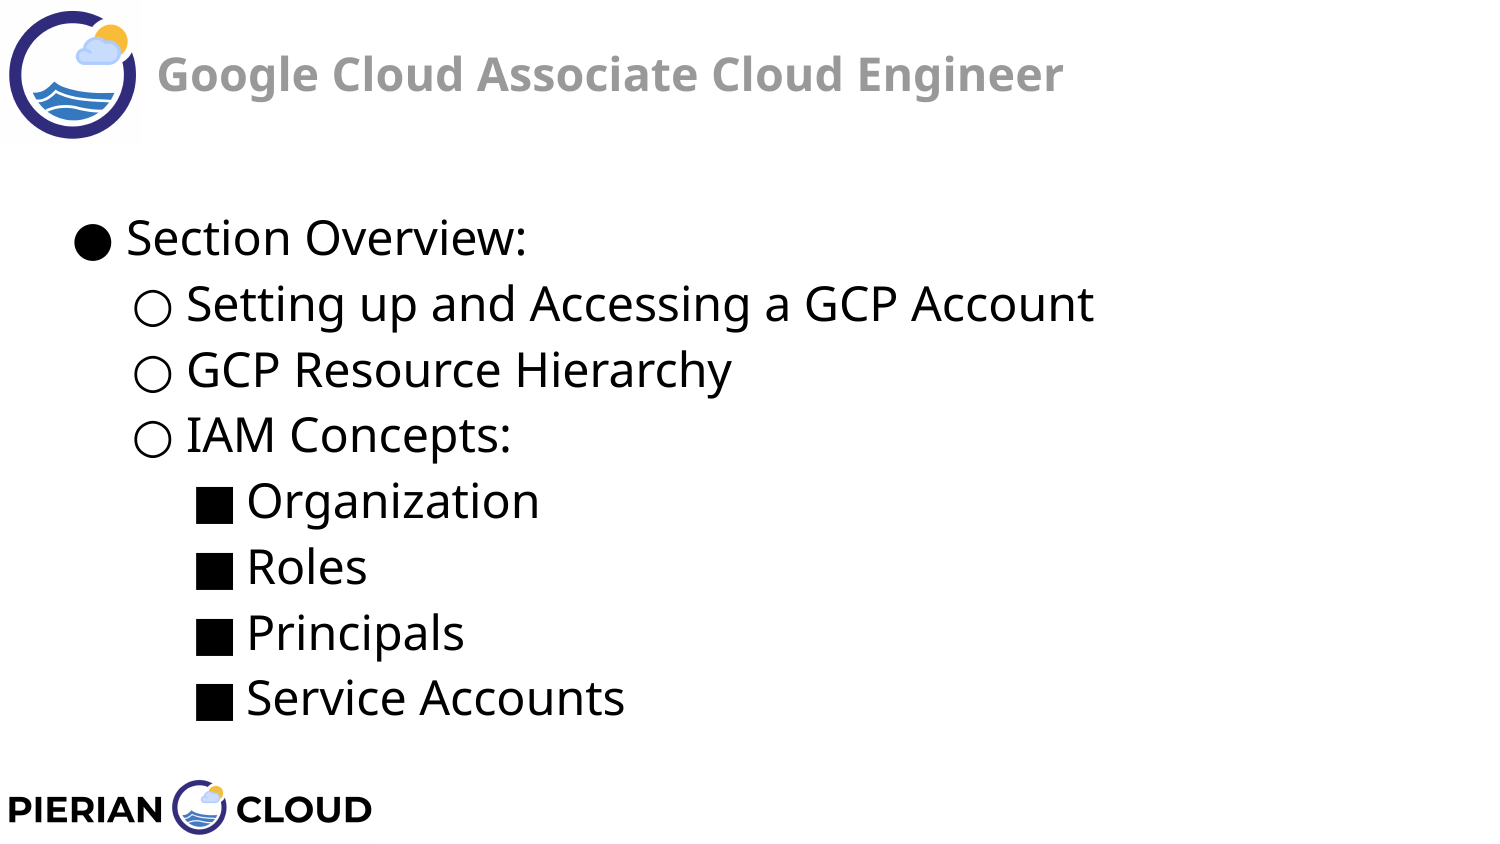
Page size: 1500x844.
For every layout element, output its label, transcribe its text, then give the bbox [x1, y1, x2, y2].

subtitle Section Overview: Setting up and Accessing a GCP Account GCP Resource Hierarchy IAM Concepts: Organization Roles Principals Service Accounts [51, 189, 1476, 750]
title Google Cloud Associate Cloud Engineer [146, 25, 1420, 120]
picture [0, 758, 375, 844]
picture [0, 0, 142, 146]
